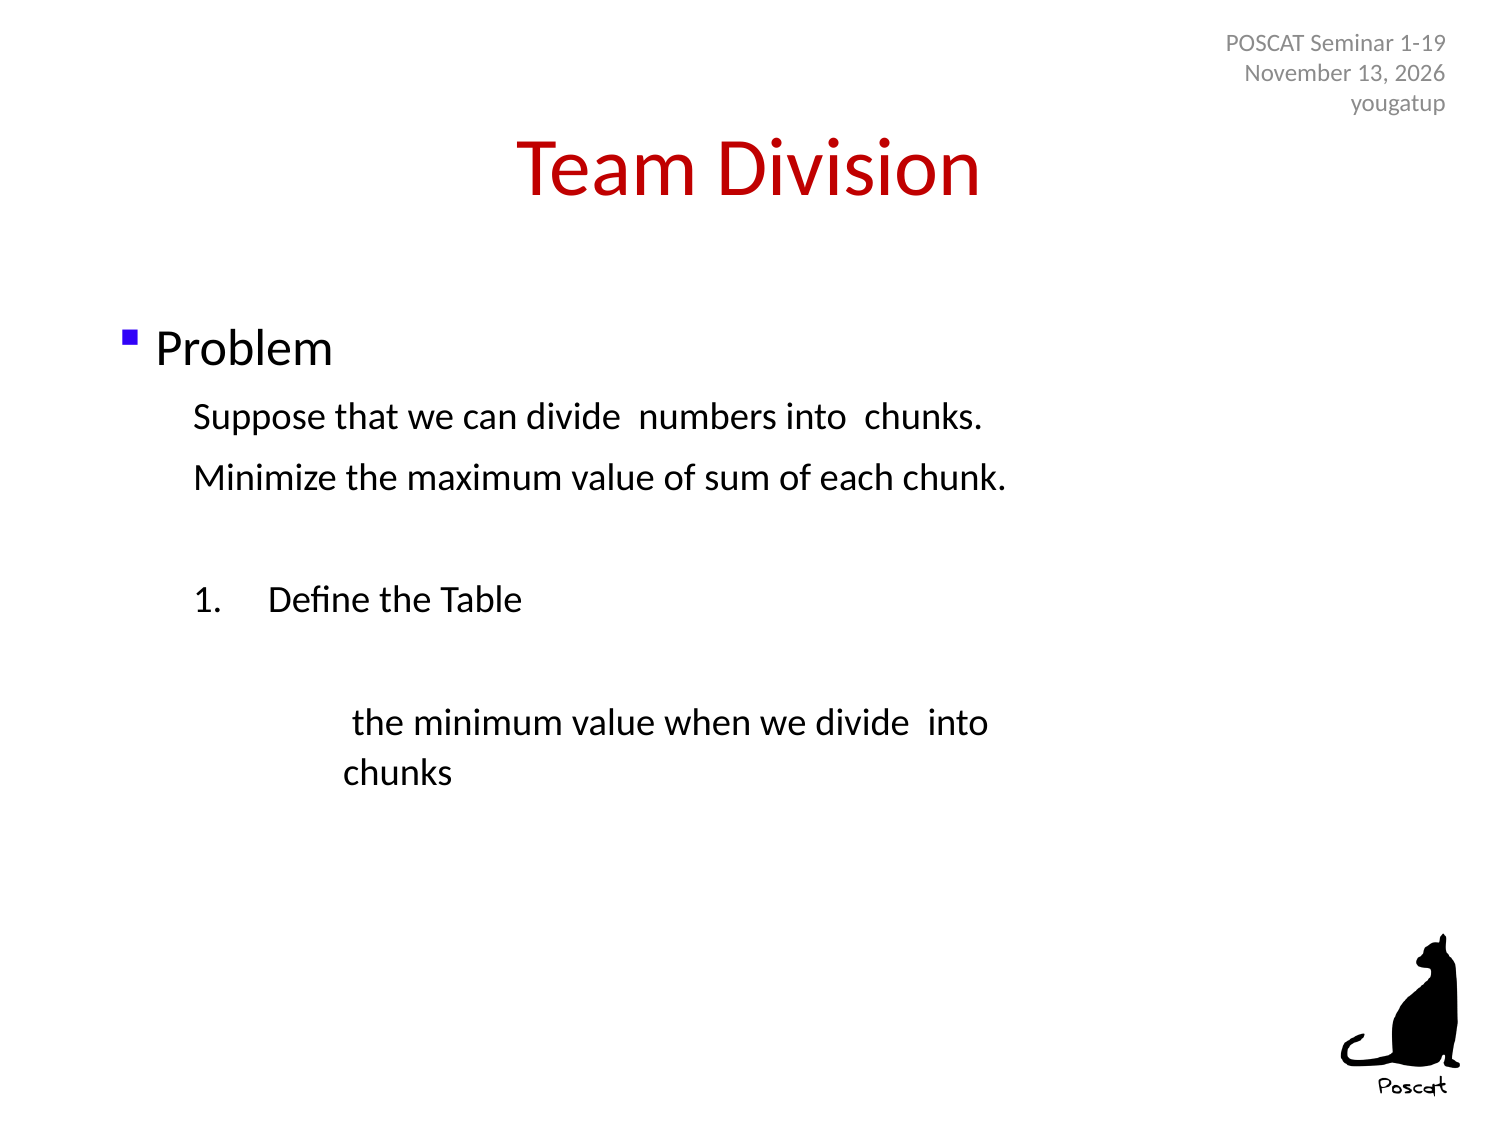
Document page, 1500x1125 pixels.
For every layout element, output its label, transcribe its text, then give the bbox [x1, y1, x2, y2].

title Team Division [103, 59, 1397, 278]
picture [1317, 927, 1500, 1103]
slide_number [1123, 29, 1462, 113]
